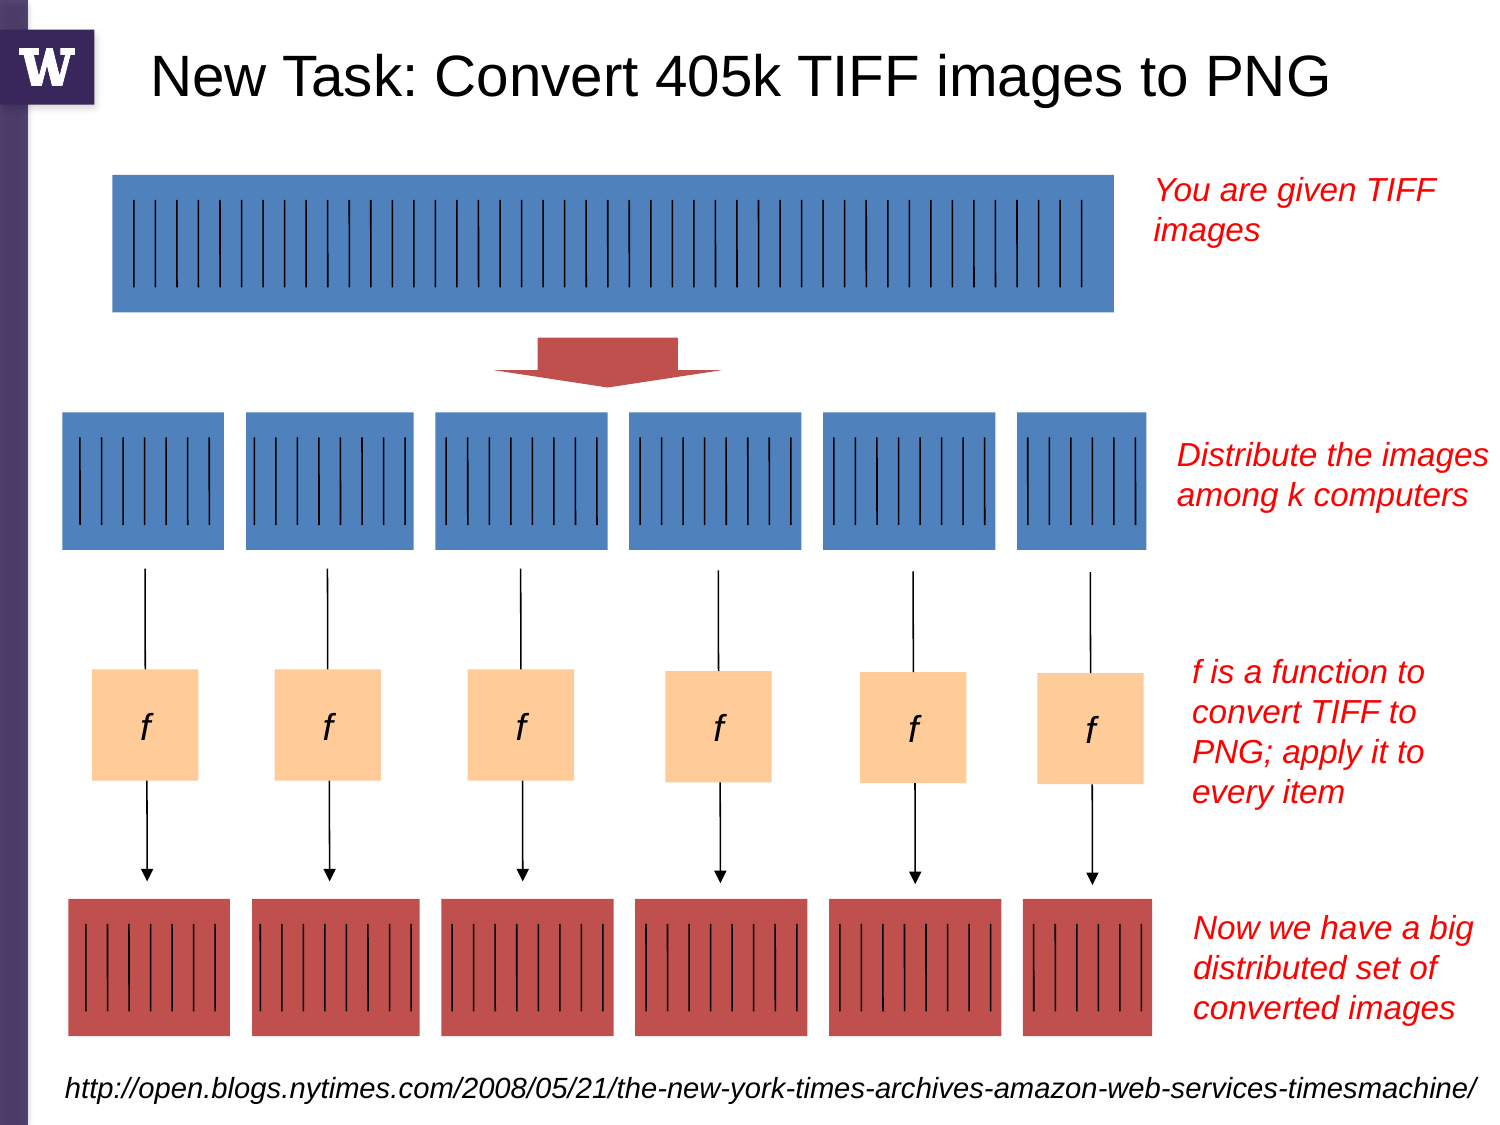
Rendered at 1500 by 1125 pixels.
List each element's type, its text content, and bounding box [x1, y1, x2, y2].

picture [19, 48, 75, 86]
text_box You are given TIFF images [1138, 160, 1500, 256]
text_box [91, 568, 1500, 886]
text_box http://open.blogs.nytimes.com/2008/05/21/the-new-york-times-archives-amazon-web-services-timesmachine/ [49, 1062, 1500, 1113]
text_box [62, 337, 1500, 551]
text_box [68, 898, 1500, 1037]
text_box [112, 174, 1114, 313]
text_box New Task: Convert 405k TIFF images to PNG [111, 30, 1388, 115]
